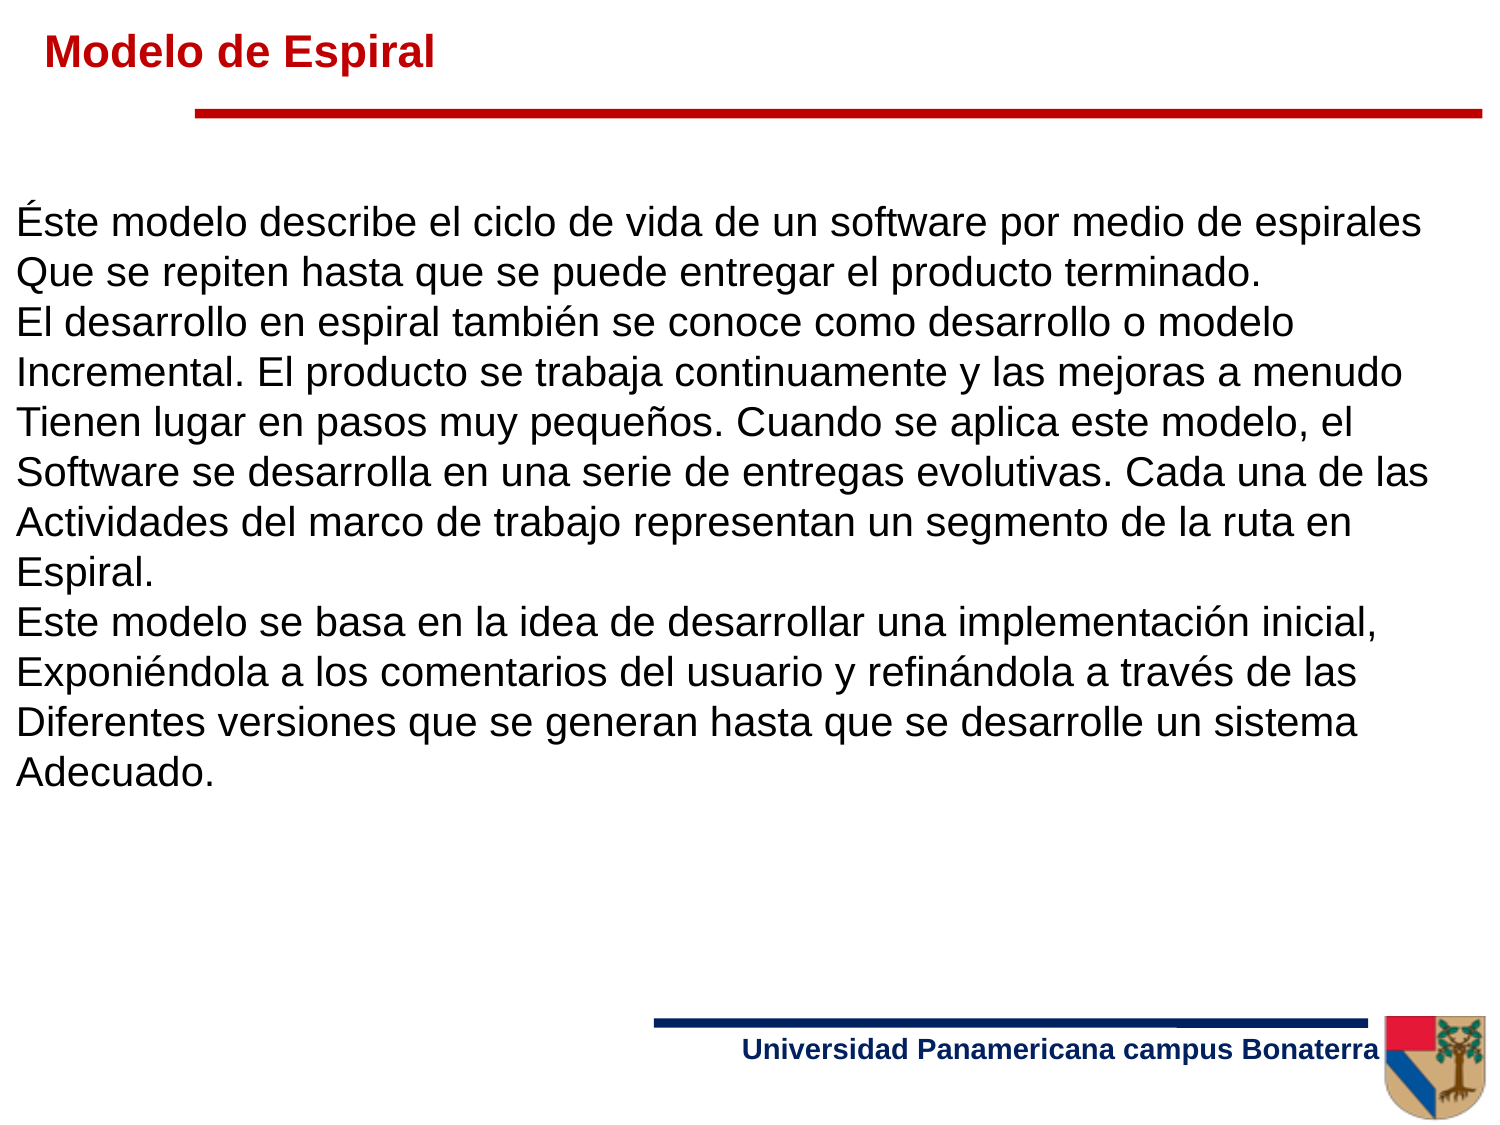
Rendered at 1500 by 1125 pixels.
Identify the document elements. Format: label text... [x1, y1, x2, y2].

picture [1374, 1016, 1500, 1125]
text_box Modelo de Espiral [29, 14, 1269, 99]
text_box Éste modelo describe el ciclo de vida de un software por medio de espirales Que se repiten hasta que se puede entregar el producto terminado. El desarrollo en espiral también se conoce como desarrollo o modelo Incremental. El producto se trabaja continuamente y las mejoras a menudo Tienen lugar en pasos muy pequeños. Cuando se aplica este modelo, el Software se desarrolla en una serie de entregas evolutivas. Cada una de las Actividades del marco de trabajo representan un segmento de la ruta en Espiral. Este modelo se basa en la idea de desarrollar una implementación inicial, Exponiéndola a los comentarios del usuario y refinándola a través de las Diferentes versiones que se generan hasta que se desarrolle un sistema Adecuado. [15, 149, 1500, 1073]
text_box [0, 25, 1350, 231]
text_box Universidad Panamericana campus Bonaterra [466, 1023, 1369, 1073]
